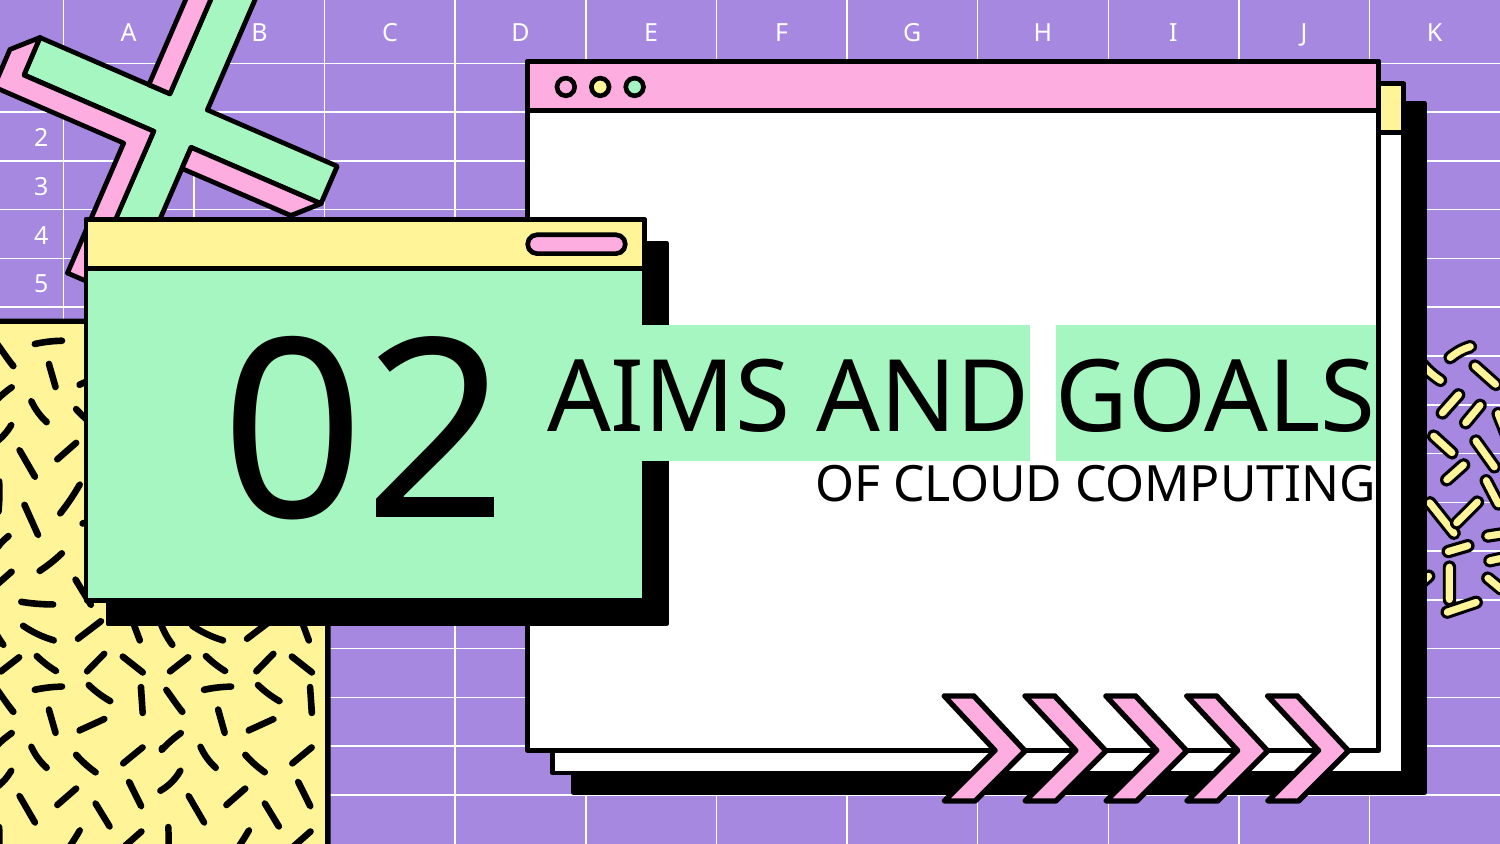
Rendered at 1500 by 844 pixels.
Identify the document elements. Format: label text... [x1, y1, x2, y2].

text_box AIMS AND GOALS OF CLOUD COMPUTING [476, 207, 1392, 637]
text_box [1092, 544, 1201, 844]
title 02 [85, 260, 476, 583]
